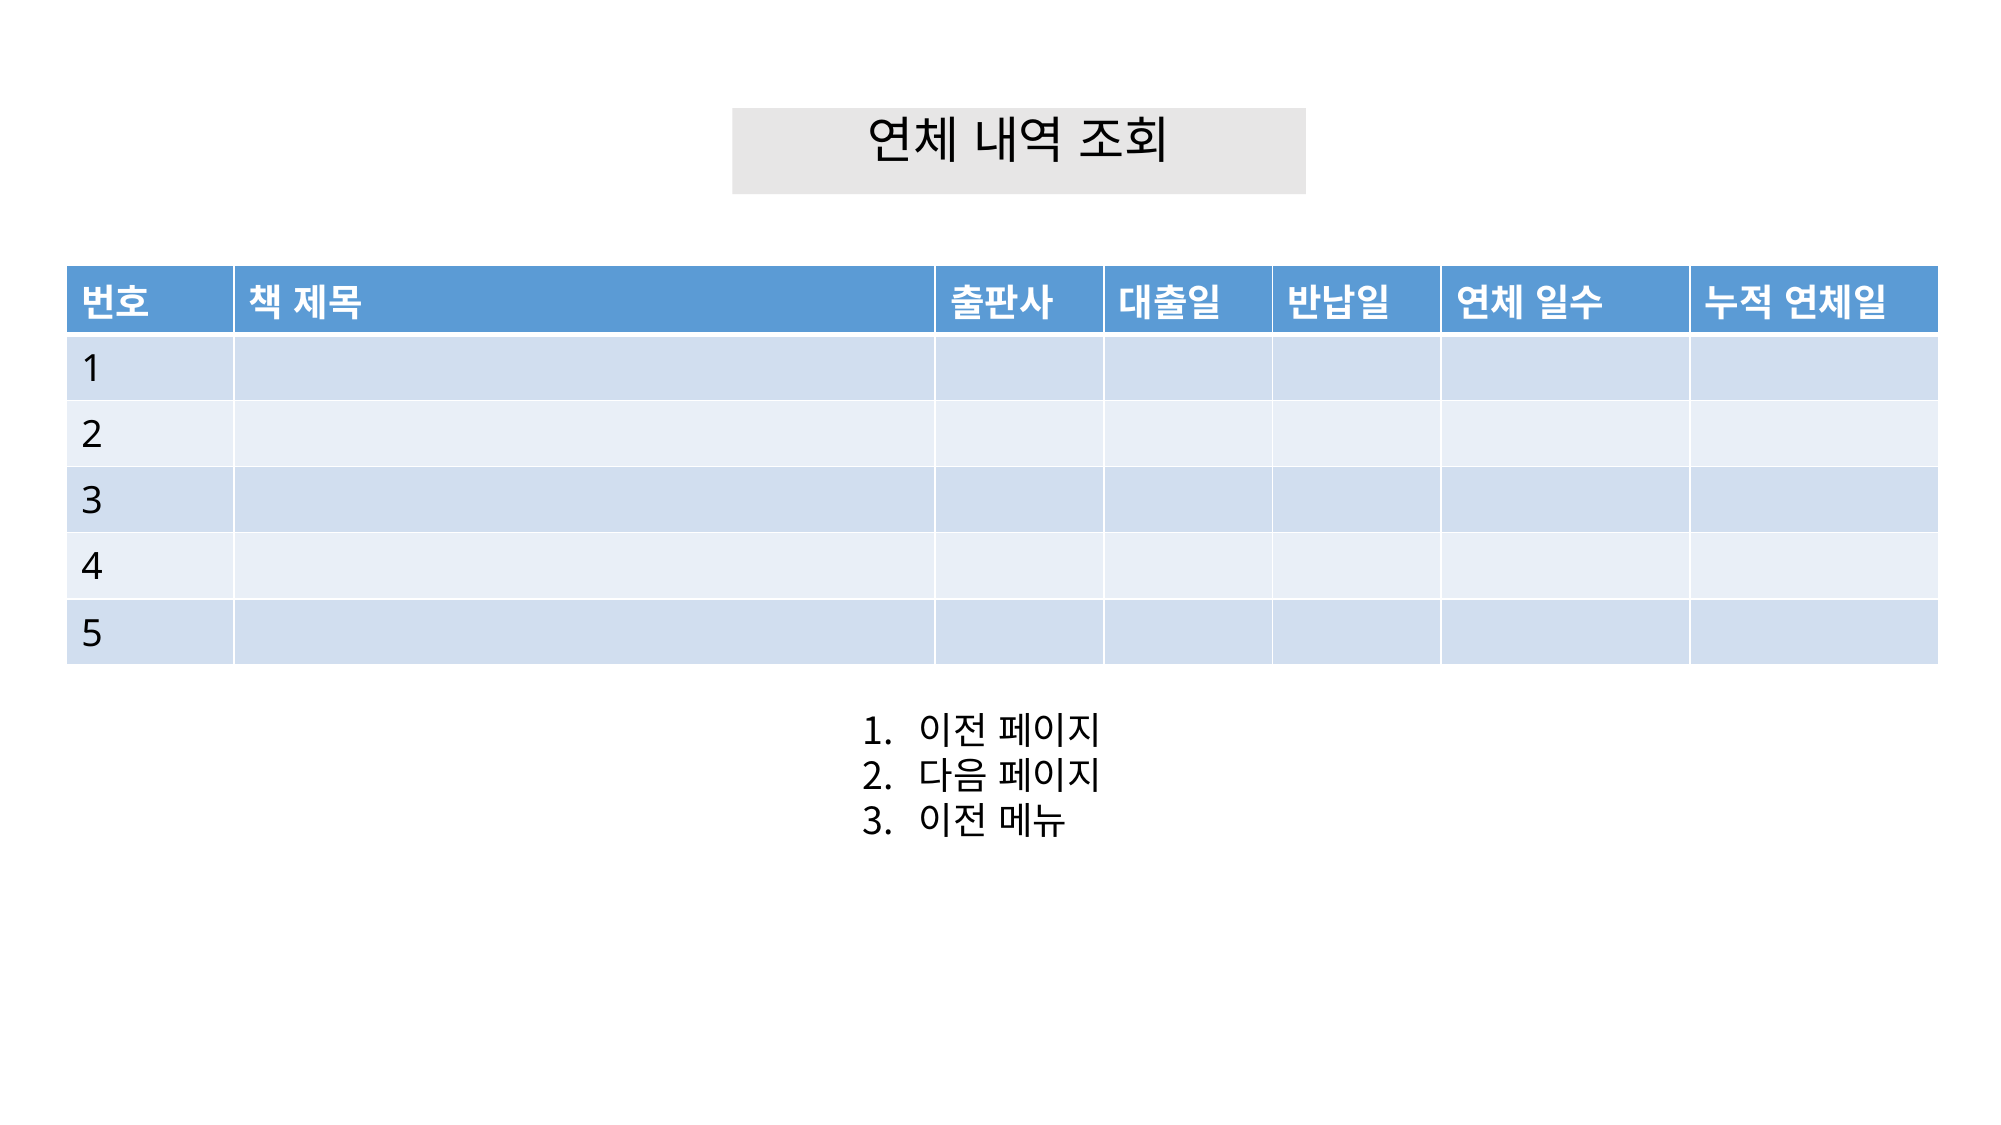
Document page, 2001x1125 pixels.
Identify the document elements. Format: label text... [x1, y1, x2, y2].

table_header 대출일 [1105, 266, 1272, 332]
table_cell [235, 600, 934, 664]
table_header 책 제목 [235, 266, 934, 332]
table_cell [936, 467, 1103, 532]
table_cell [936, 337, 1103, 400]
table_cell [936, 533, 1103, 598]
table_header 출판사 [936, 266, 1103, 332]
table_cell [235, 533, 934, 598]
subtitle 연체 내역 조회 [732, 108, 1306, 195]
table_header 번호 [67, 266, 233, 332]
table_cell [1442, 600, 1689, 664]
table_cell [235, 467, 934, 532]
table_cell [235, 337, 934, 400]
table_cell [1691, 401, 1938, 466]
table_cell [1442, 337, 1689, 400]
table_header 반납일 [1273, 266, 1440, 332]
table_cell [1273, 533, 1440, 598]
table_cell 4 [67, 533, 233, 598]
table_cell [1273, 337, 1440, 400]
table_cell [1105, 401, 1272, 466]
table_cell [1105, 533, 1272, 598]
table_cell 5 [67, 600, 233, 664]
table_cell [1273, 600, 1440, 664]
text_box 이전 페이지 다음 페이지 이전 메뉴 [847, 699, 1117, 850]
table_cell [1273, 467, 1440, 532]
table_header 연체 일수 [1442, 266, 1689, 332]
table_cell [1105, 600, 1272, 664]
table_cell [1442, 401, 1689, 466]
table_cell [1442, 467, 1689, 532]
table_cell [1105, 467, 1272, 532]
table_cell 2 [67, 401, 233, 466]
table_cell [936, 600, 1103, 664]
table_cell [235, 401, 934, 466]
table_cell 3 [67, 467, 233, 532]
table_cell [1691, 467, 1938, 532]
table_cell [1691, 600, 1938, 664]
table_cell [1691, 337, 1938, 400]
table_cell [936, 401, 1103, 466]
table_cell [1691, 533, 1938, 598]
table_cell 1 [67, 337, 233, 400]
table_cell [1105, 337, 1272, 400]
table_cell [1273, 401, 1440, 466]
table_cell [1442, 533, 1689, 598]
table_header 누적 연체일 [1691, 266, 1938, 332]
